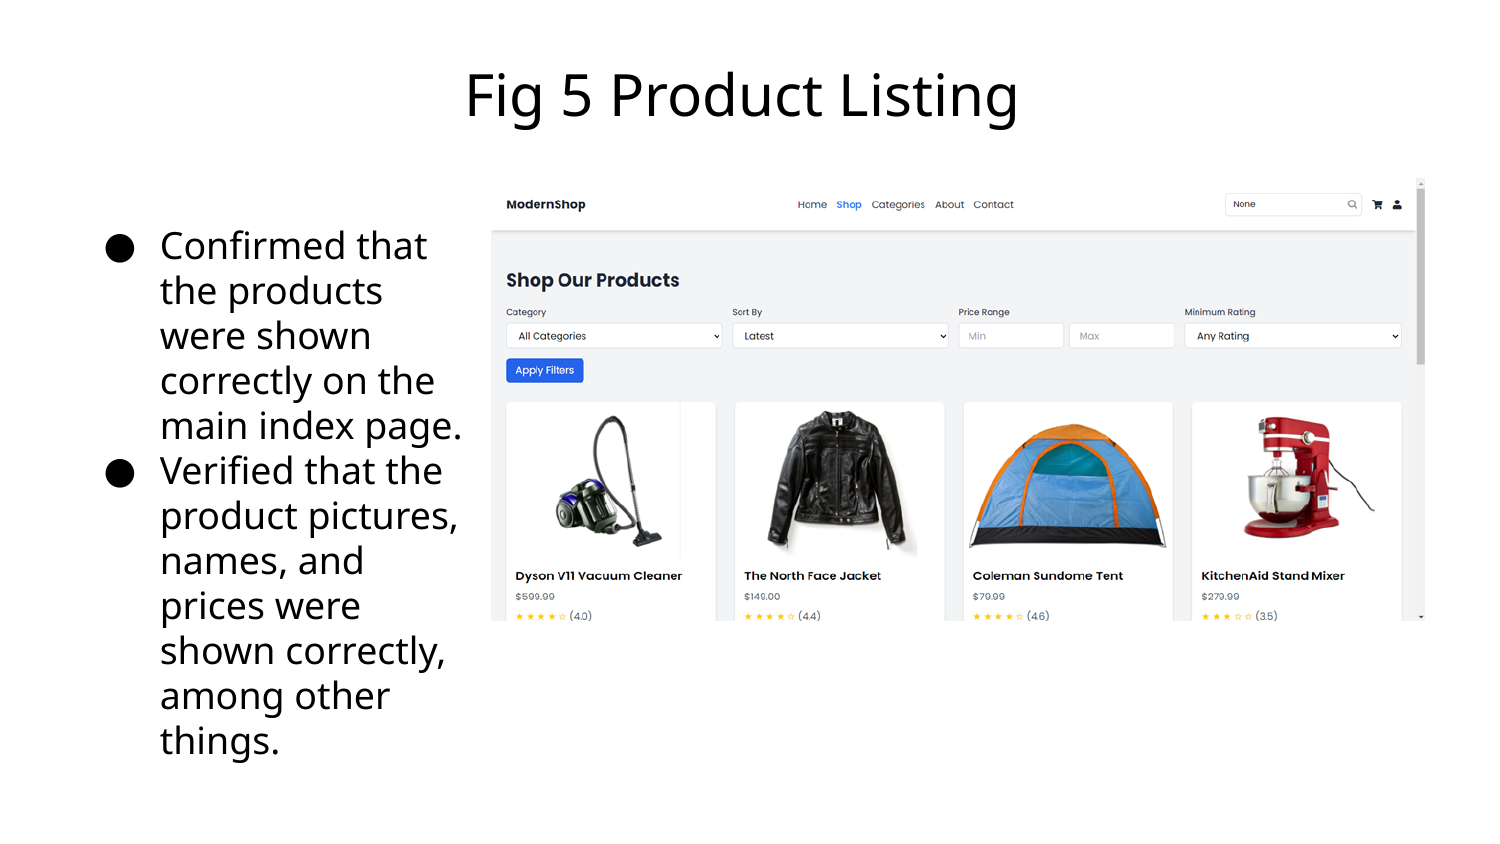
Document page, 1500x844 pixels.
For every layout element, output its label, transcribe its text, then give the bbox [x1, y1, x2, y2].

title Fig 5 Product Listing [412, 67, 1088, 120]
text_box Confirmed that the products were shown correctly on the main index page. Verified that the product pictures, names, and prices were shown correctly, among other things. [69, 206, 492, 777]
picture [491, 178, 1426, 621]
